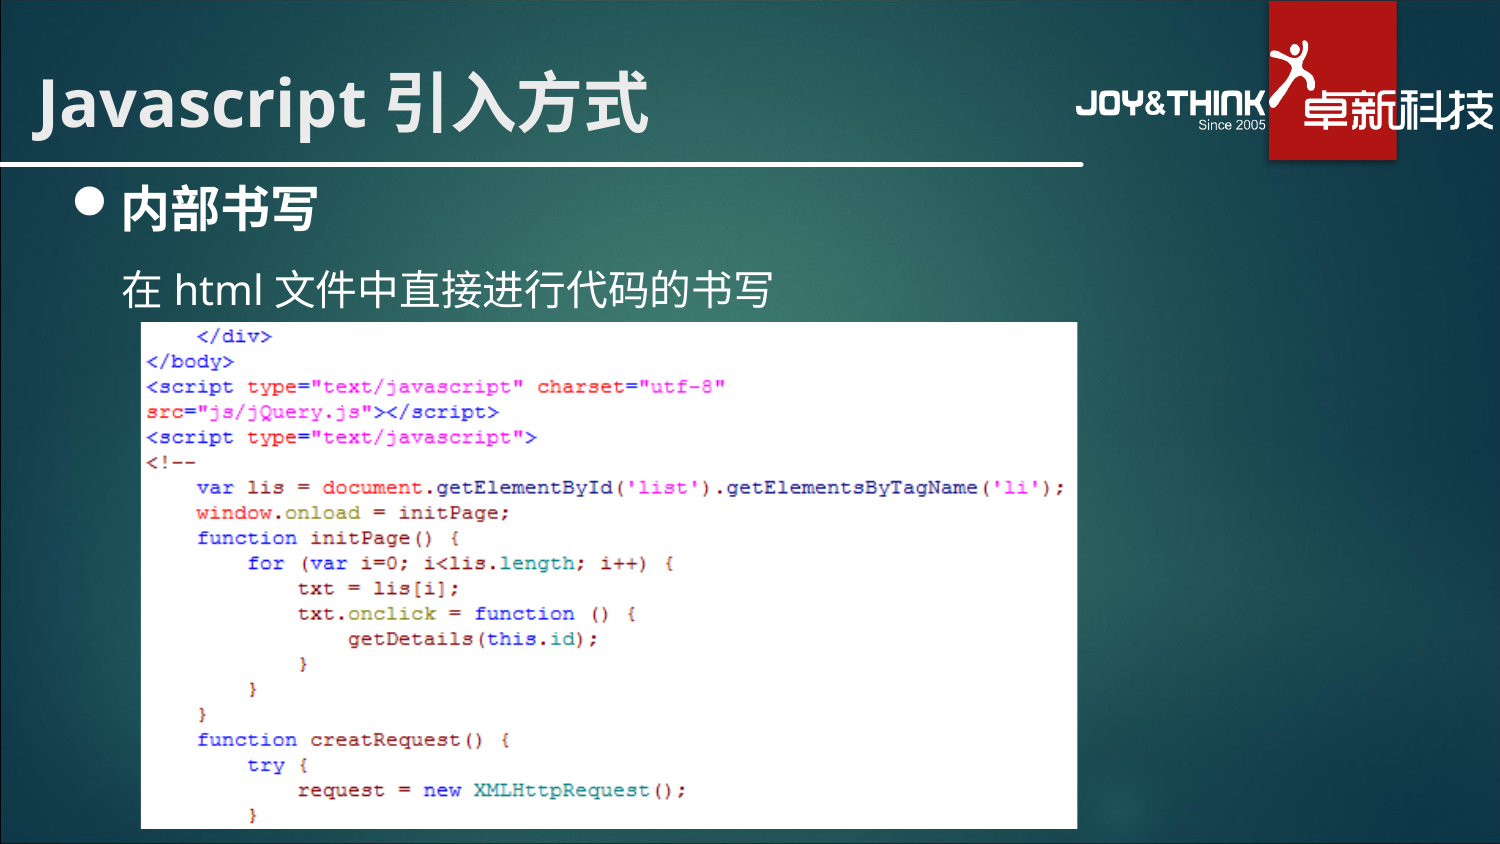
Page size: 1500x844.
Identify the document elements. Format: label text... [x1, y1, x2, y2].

text_box 在html文件中直接进行代码的书写 [107, 256, 1420, 322]
text_box 内部书写 [55, 170, 1391, 246]
picture [0, 0, 1500, 844]
title Javascript引入方式 [26, 55, 1246, 192]
